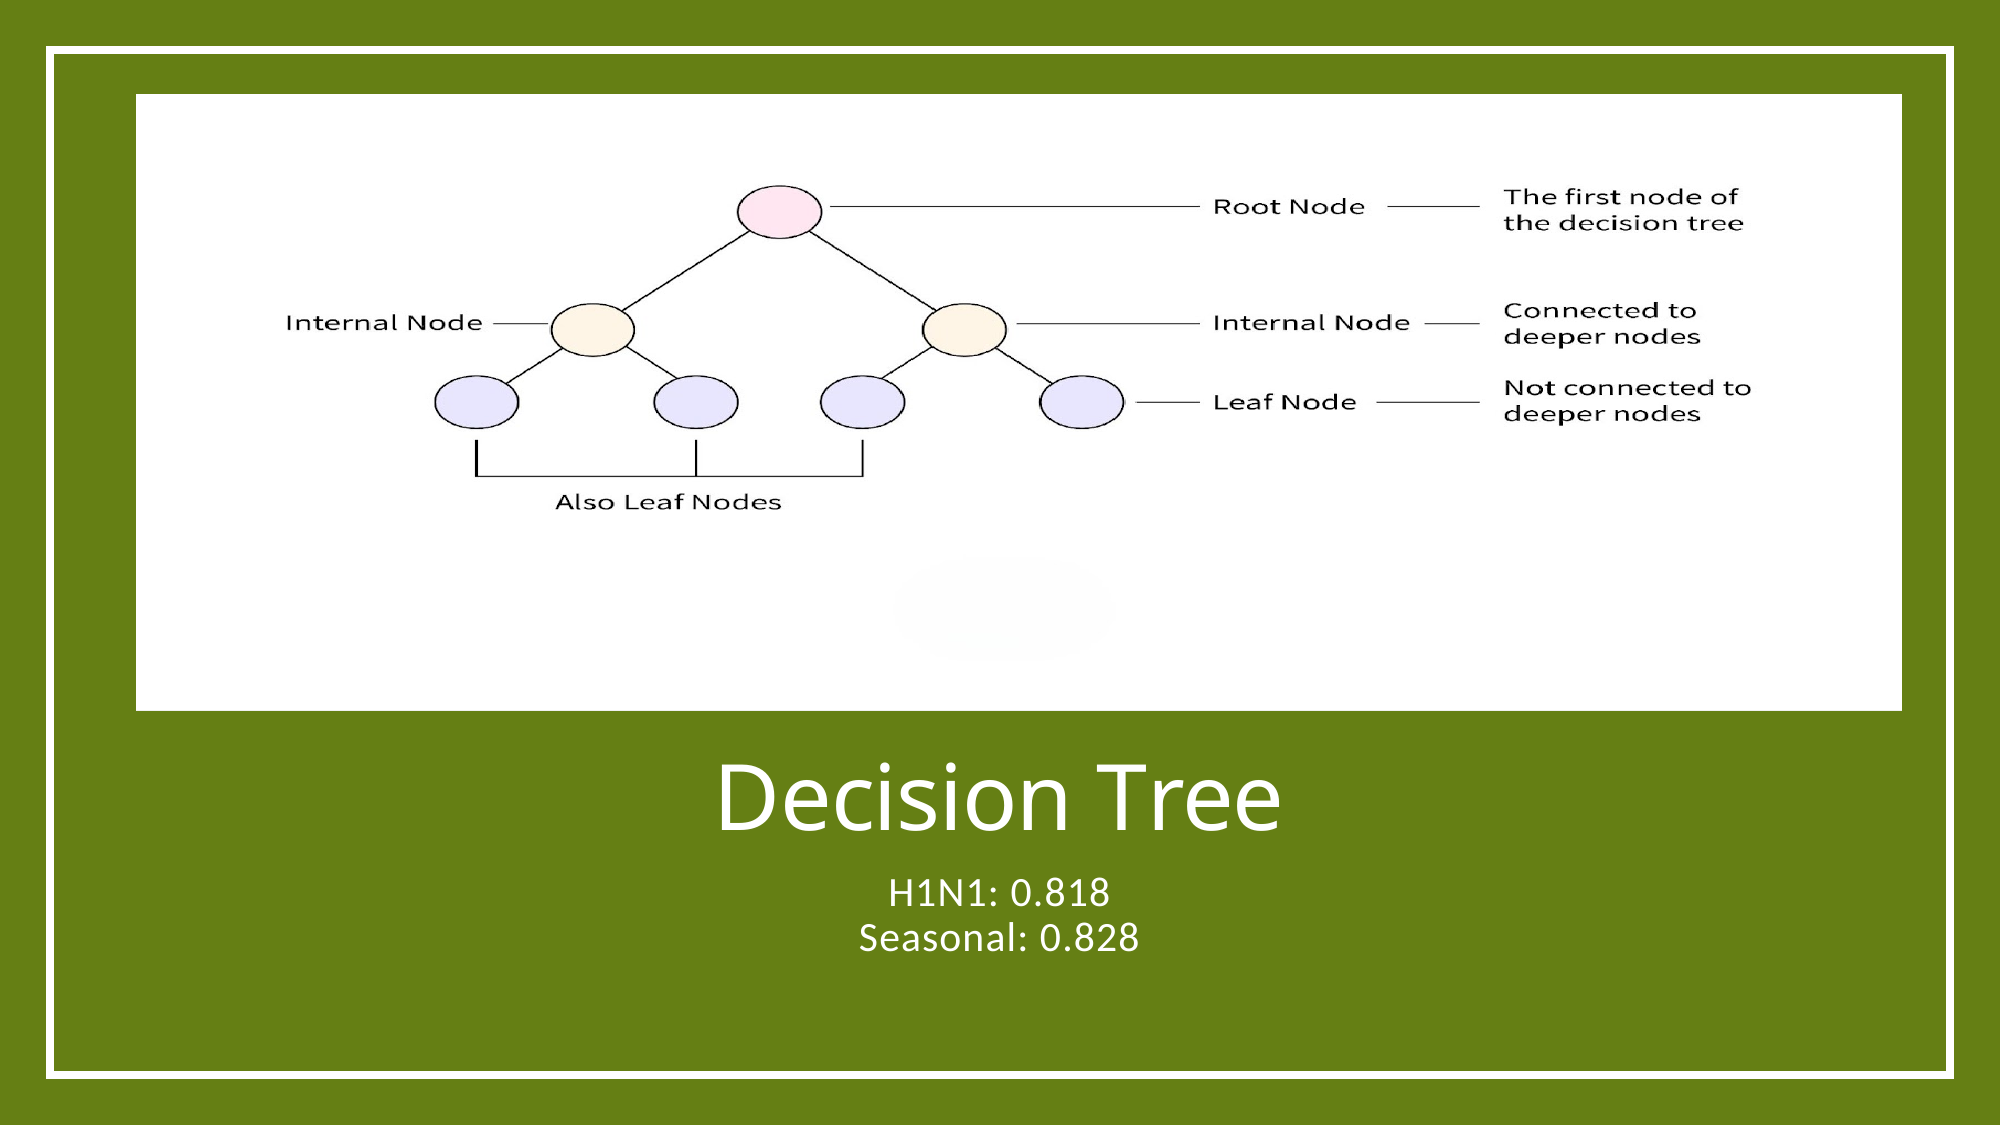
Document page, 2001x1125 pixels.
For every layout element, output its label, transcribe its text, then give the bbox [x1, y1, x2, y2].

title Decision tree [136, 711, 1862, 858]
picture [136, 94, 1902, 711]
list H1N1: 0.818 Seasonal: 0.828 [137, 862, 1862, 1013]
